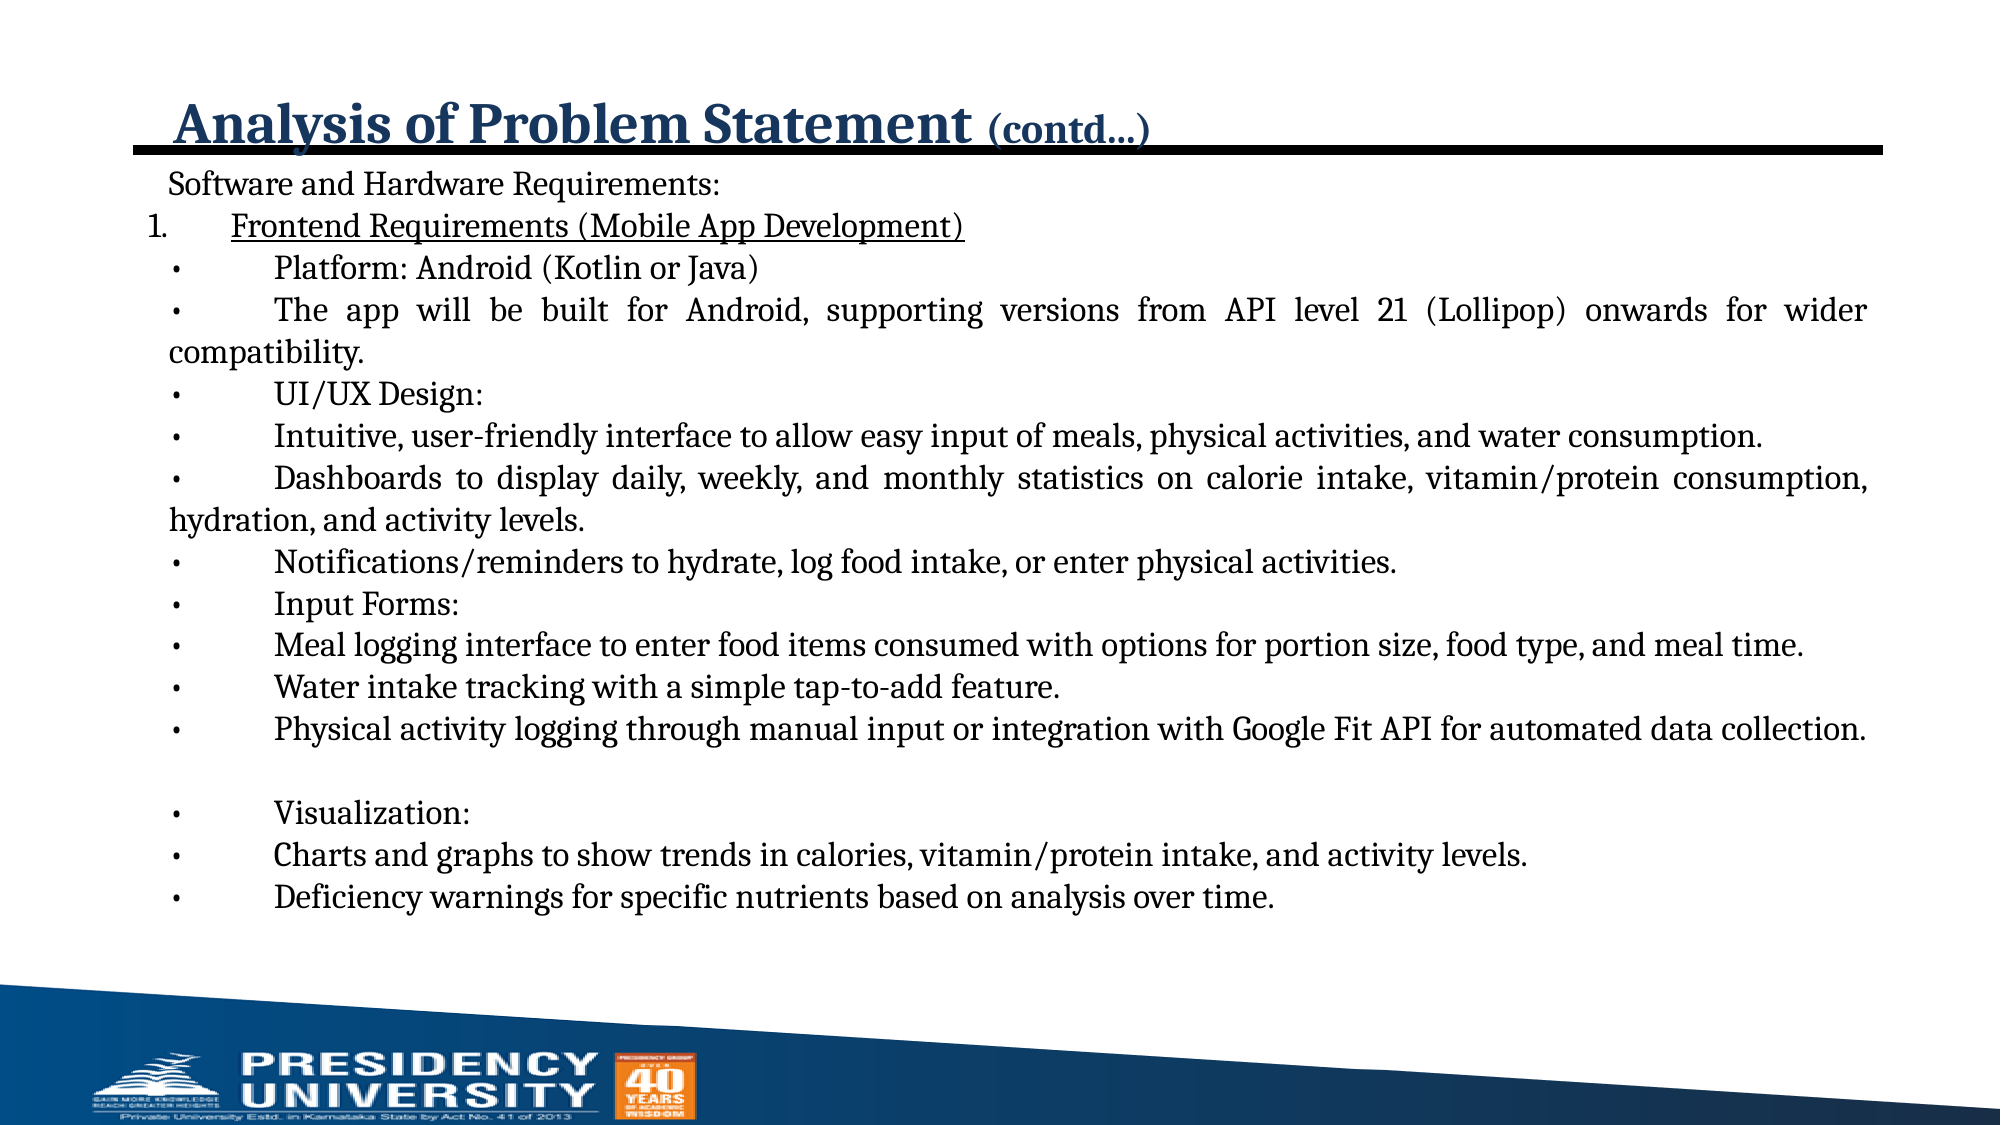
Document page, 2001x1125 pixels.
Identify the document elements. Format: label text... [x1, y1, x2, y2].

list Software and Hardware Requirements: Frontend Requirements (Mobile App Development) • Platform: Android (Kotlin or Java) • The app will be built for Android, supporting versions from API level 21 (Lollipop) onwards for wider compatibility. • UI/UX Design: • Intuitive, user-friendly interface to allow easy input of meals, physical activities, and water consumption. • Dashboards to display daily, weekly, and monthly statistics on calorie intake, vitamin/protein consumption, hydration, and activity levels. • Notifications/reminders to hydrate, log food intake, or enter physical activities. • Input Forms: • Meal logging interface to enter food items consumed with options for portion size, food type, and meal time. • Water intake tracking with a simple tap-to-add feature. • Physical activity logging through manual input or integration with Google Fit API for automated data collection. • Visualization: • Charts and graphs to show trends in calories, vitamin/protein intake, and activity levels. • Deficiency warnings for specific nutrients based on analysis over time. [133, 153, 1884, 1000]
picture [0, 982, 2000, 1125]
title Analysis of Problem Statement (contd...) [133, 45, 1884, 125]
